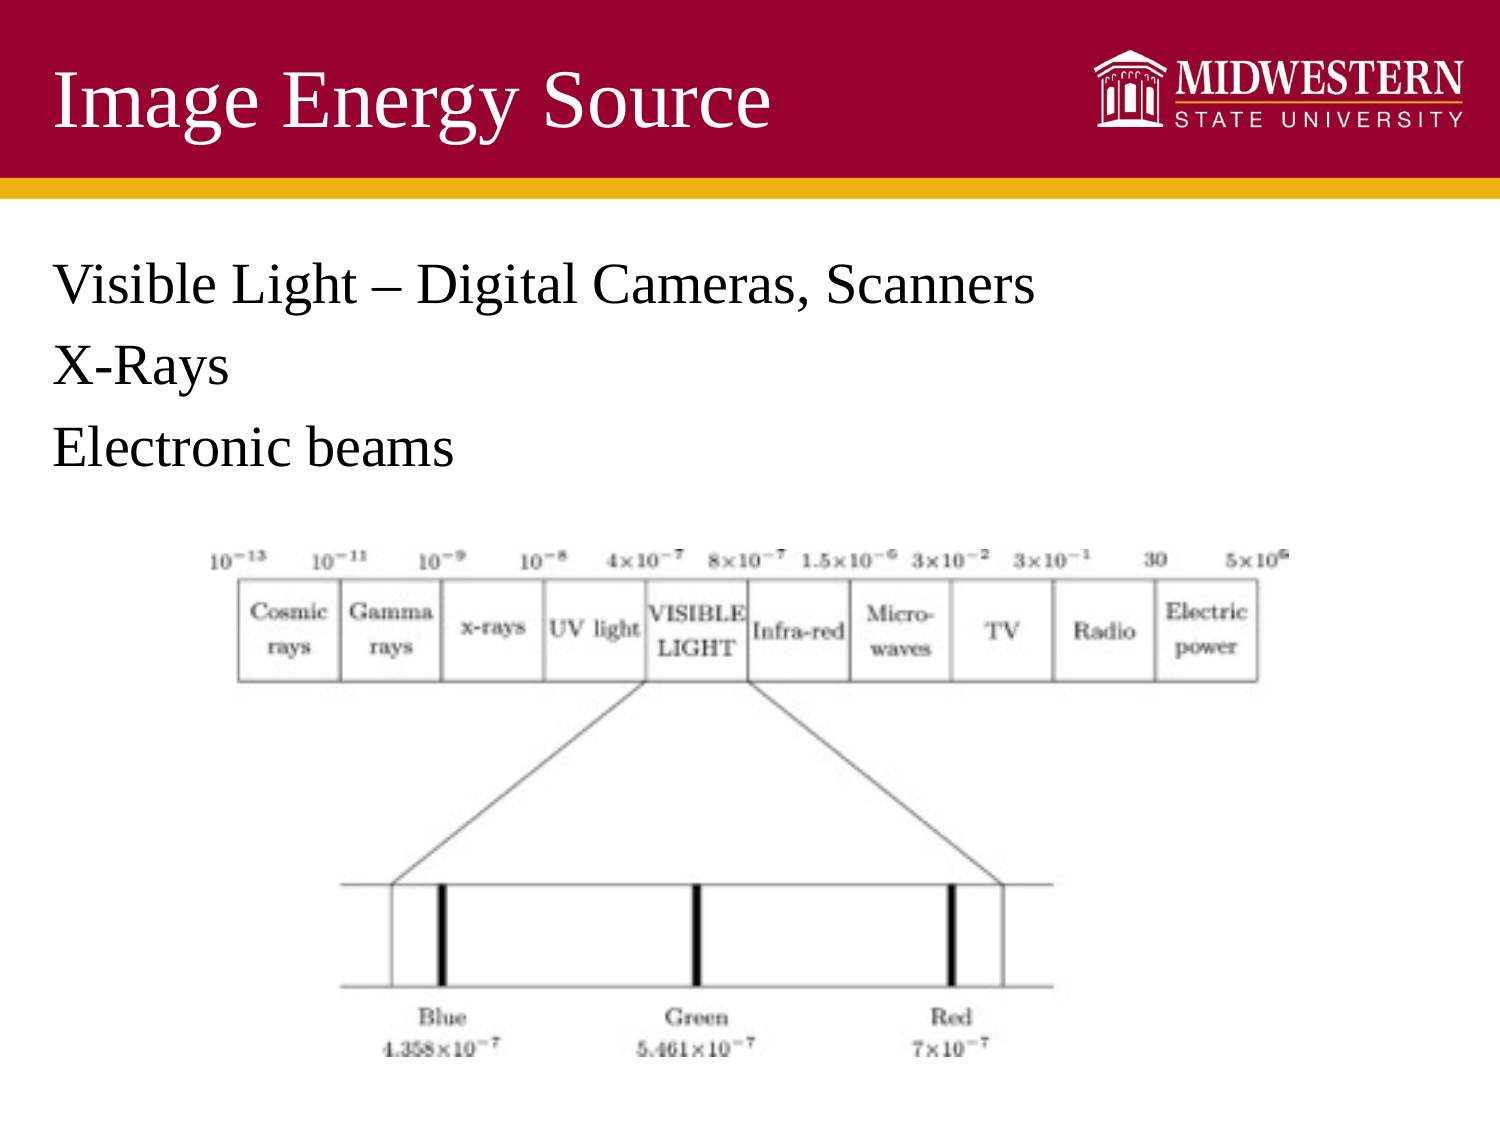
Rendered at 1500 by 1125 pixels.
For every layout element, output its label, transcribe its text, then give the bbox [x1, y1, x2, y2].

picture [0, 0, 1500, 1125]
title Image Energy Source [37, 24, 975, 163]
list Visible Light – Digital Cameras, Scanners X-Rays Electronic beams [37, 237, 1463, 1100]
